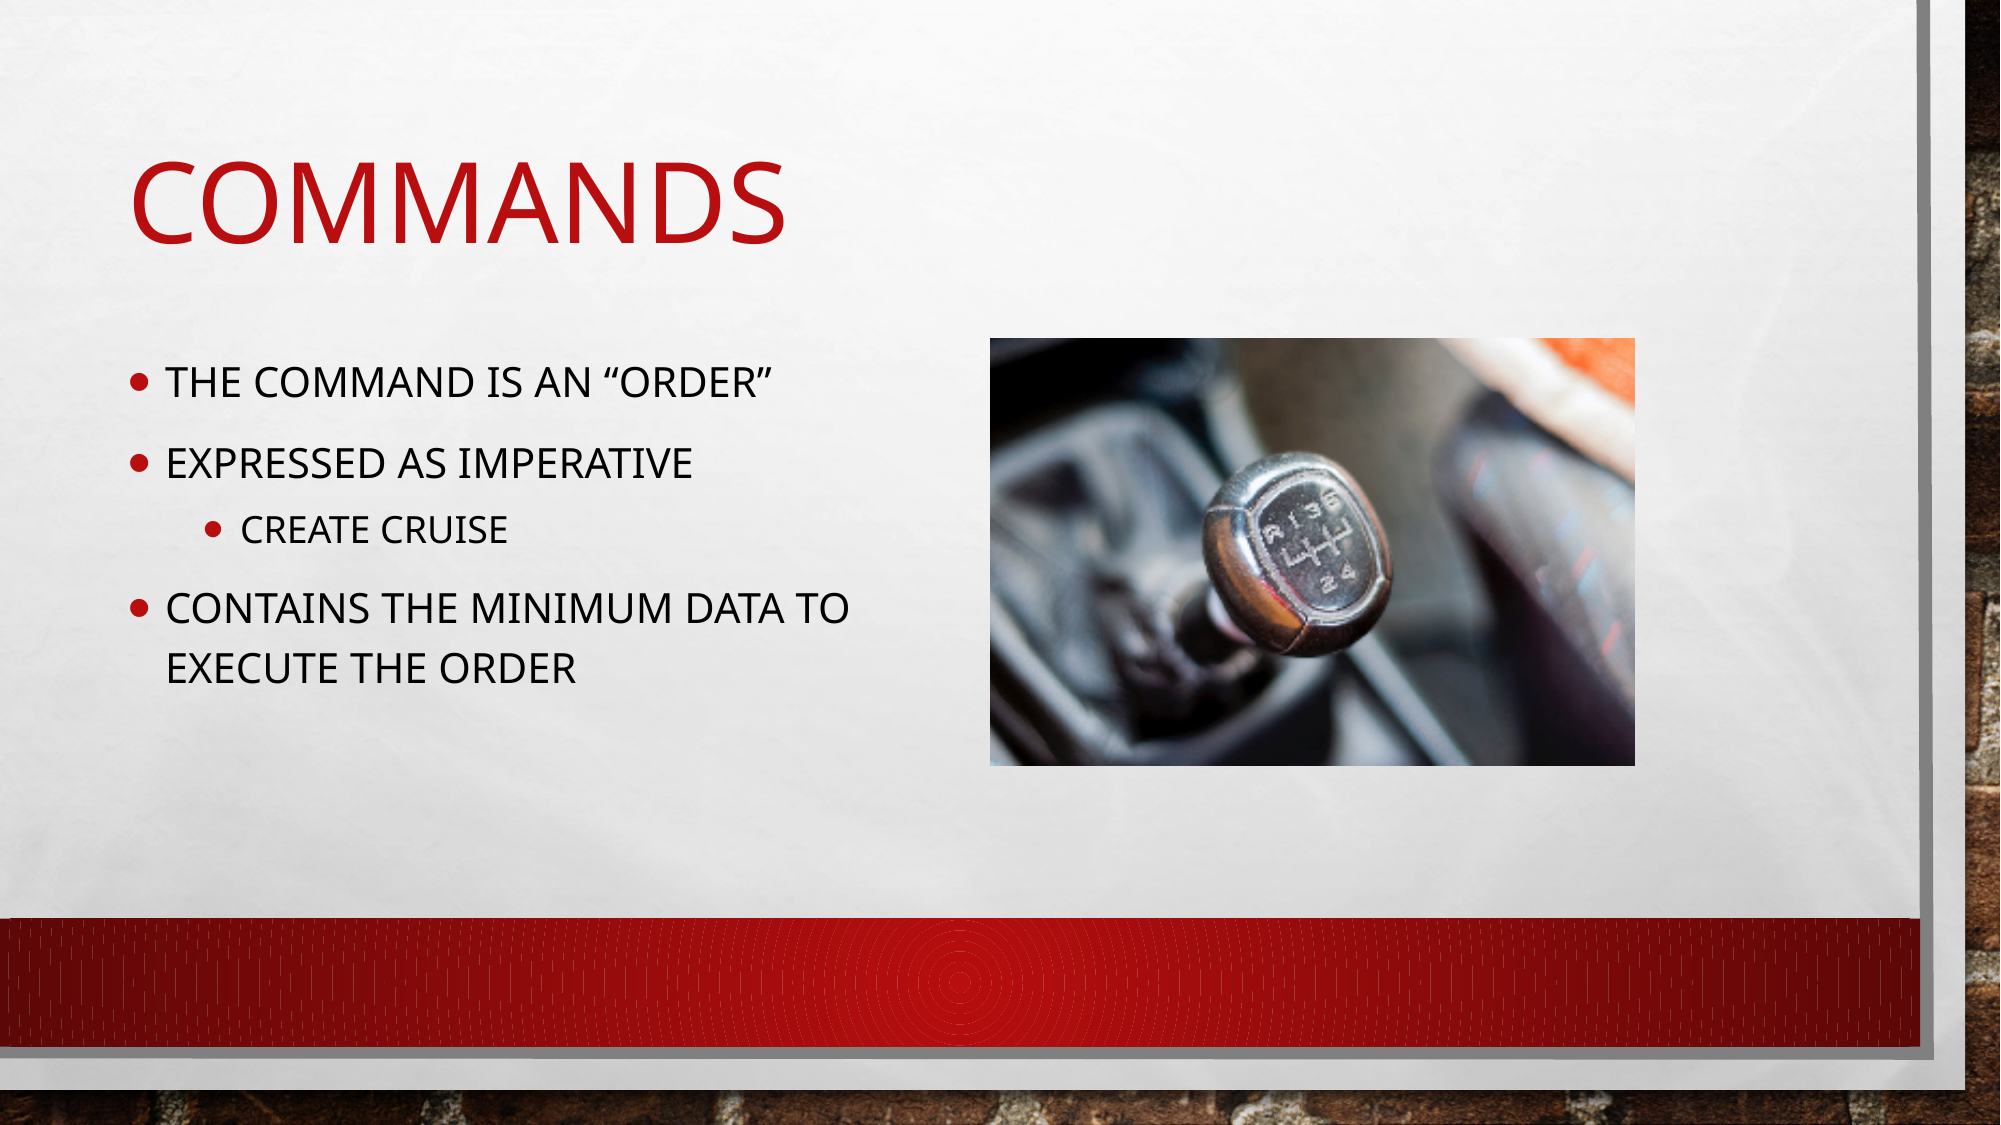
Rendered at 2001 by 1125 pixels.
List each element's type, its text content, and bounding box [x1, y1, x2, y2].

title CommandS [112, 112, 1818, 303]
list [990, 338, 1636, 766]
picture [0, 0, 2000, 1125]
list The Command is an “order” Expressed as imperative Create cruise Contains the minimum data to execute the order [112, 338, 948, 882]
